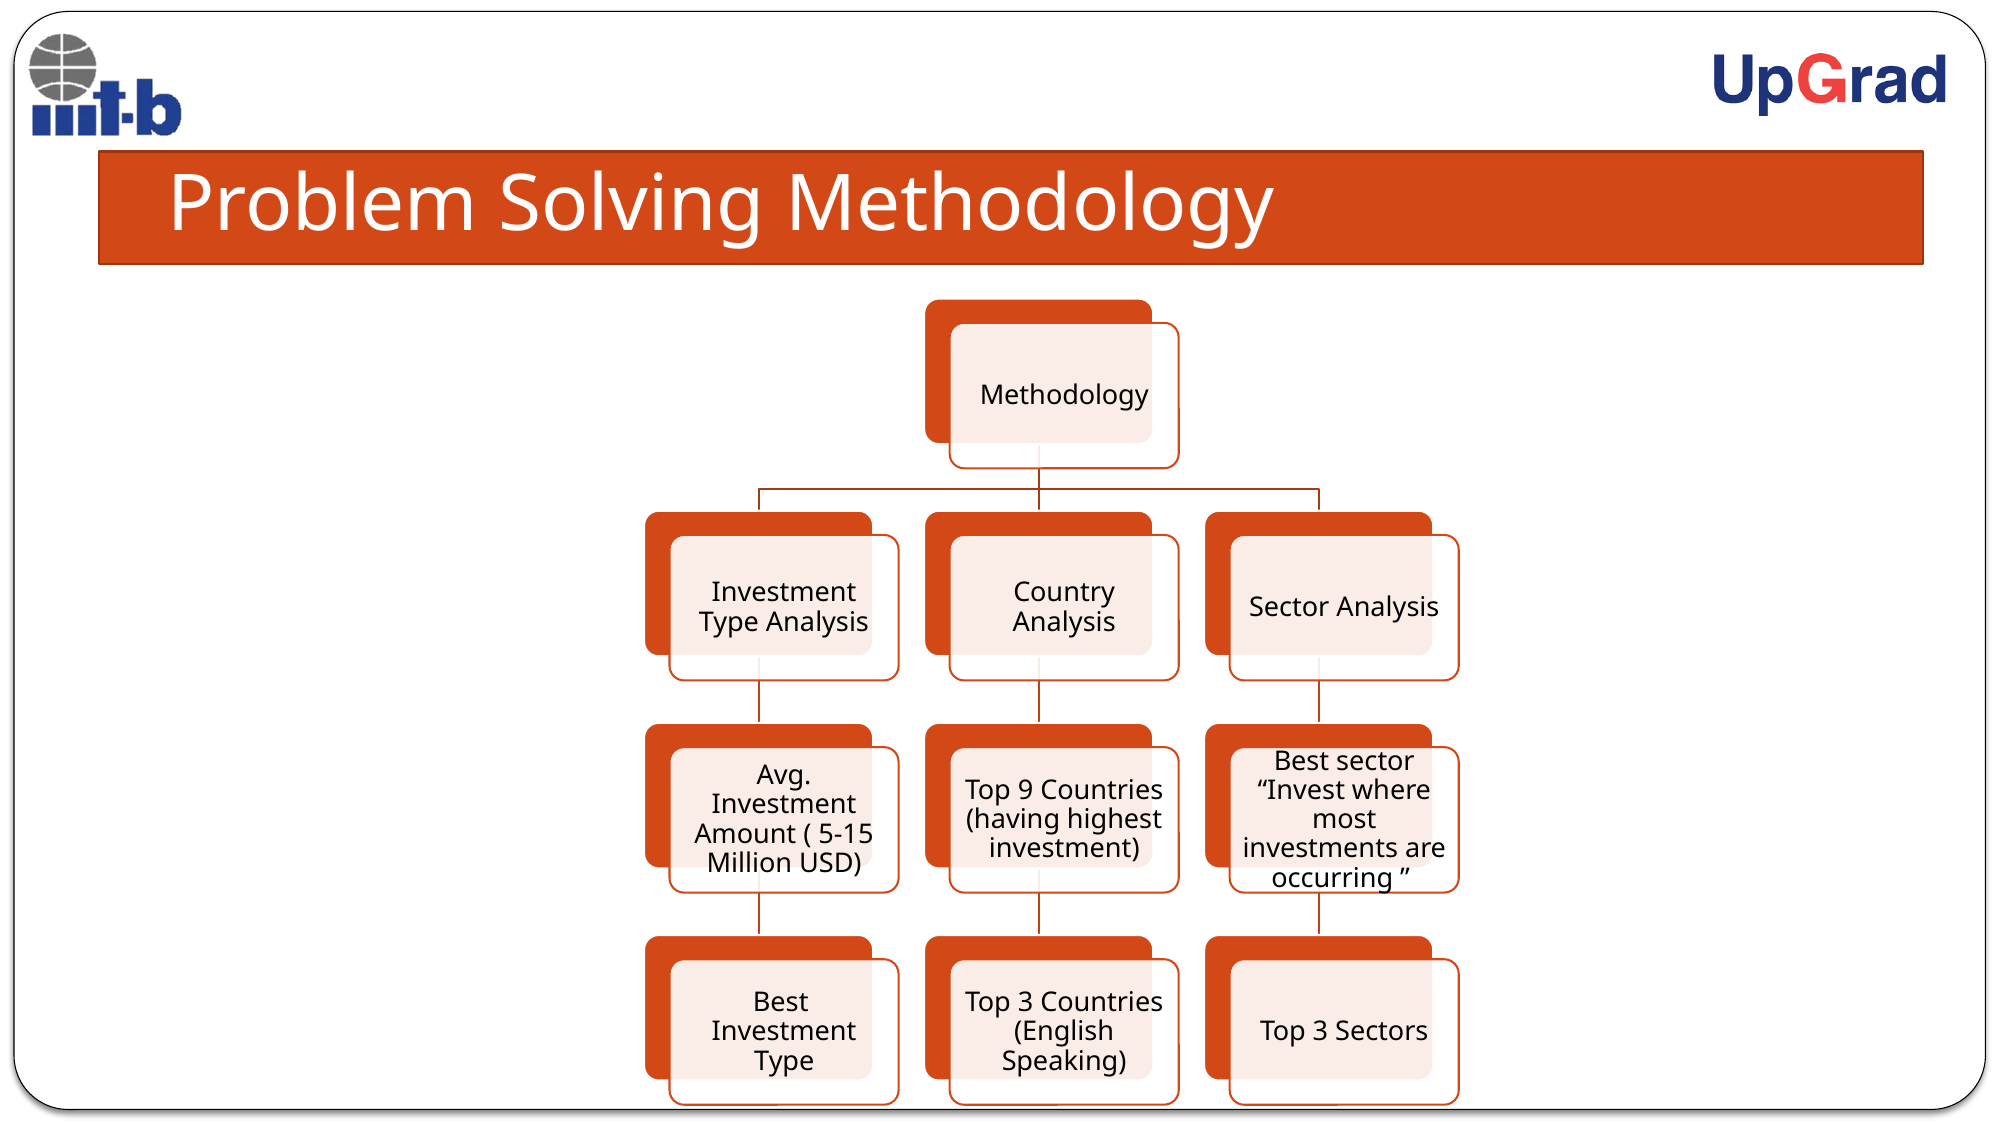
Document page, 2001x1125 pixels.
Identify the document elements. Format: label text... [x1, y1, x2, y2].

picture [0, 29, 208, 163]
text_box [353, 298, 1750, 1106]
title Problem Solving Methodology [152, 144, 1853, 262]
text_box [98, 150, 1924, 265]
picture [1714, 53, 1952, 116]
